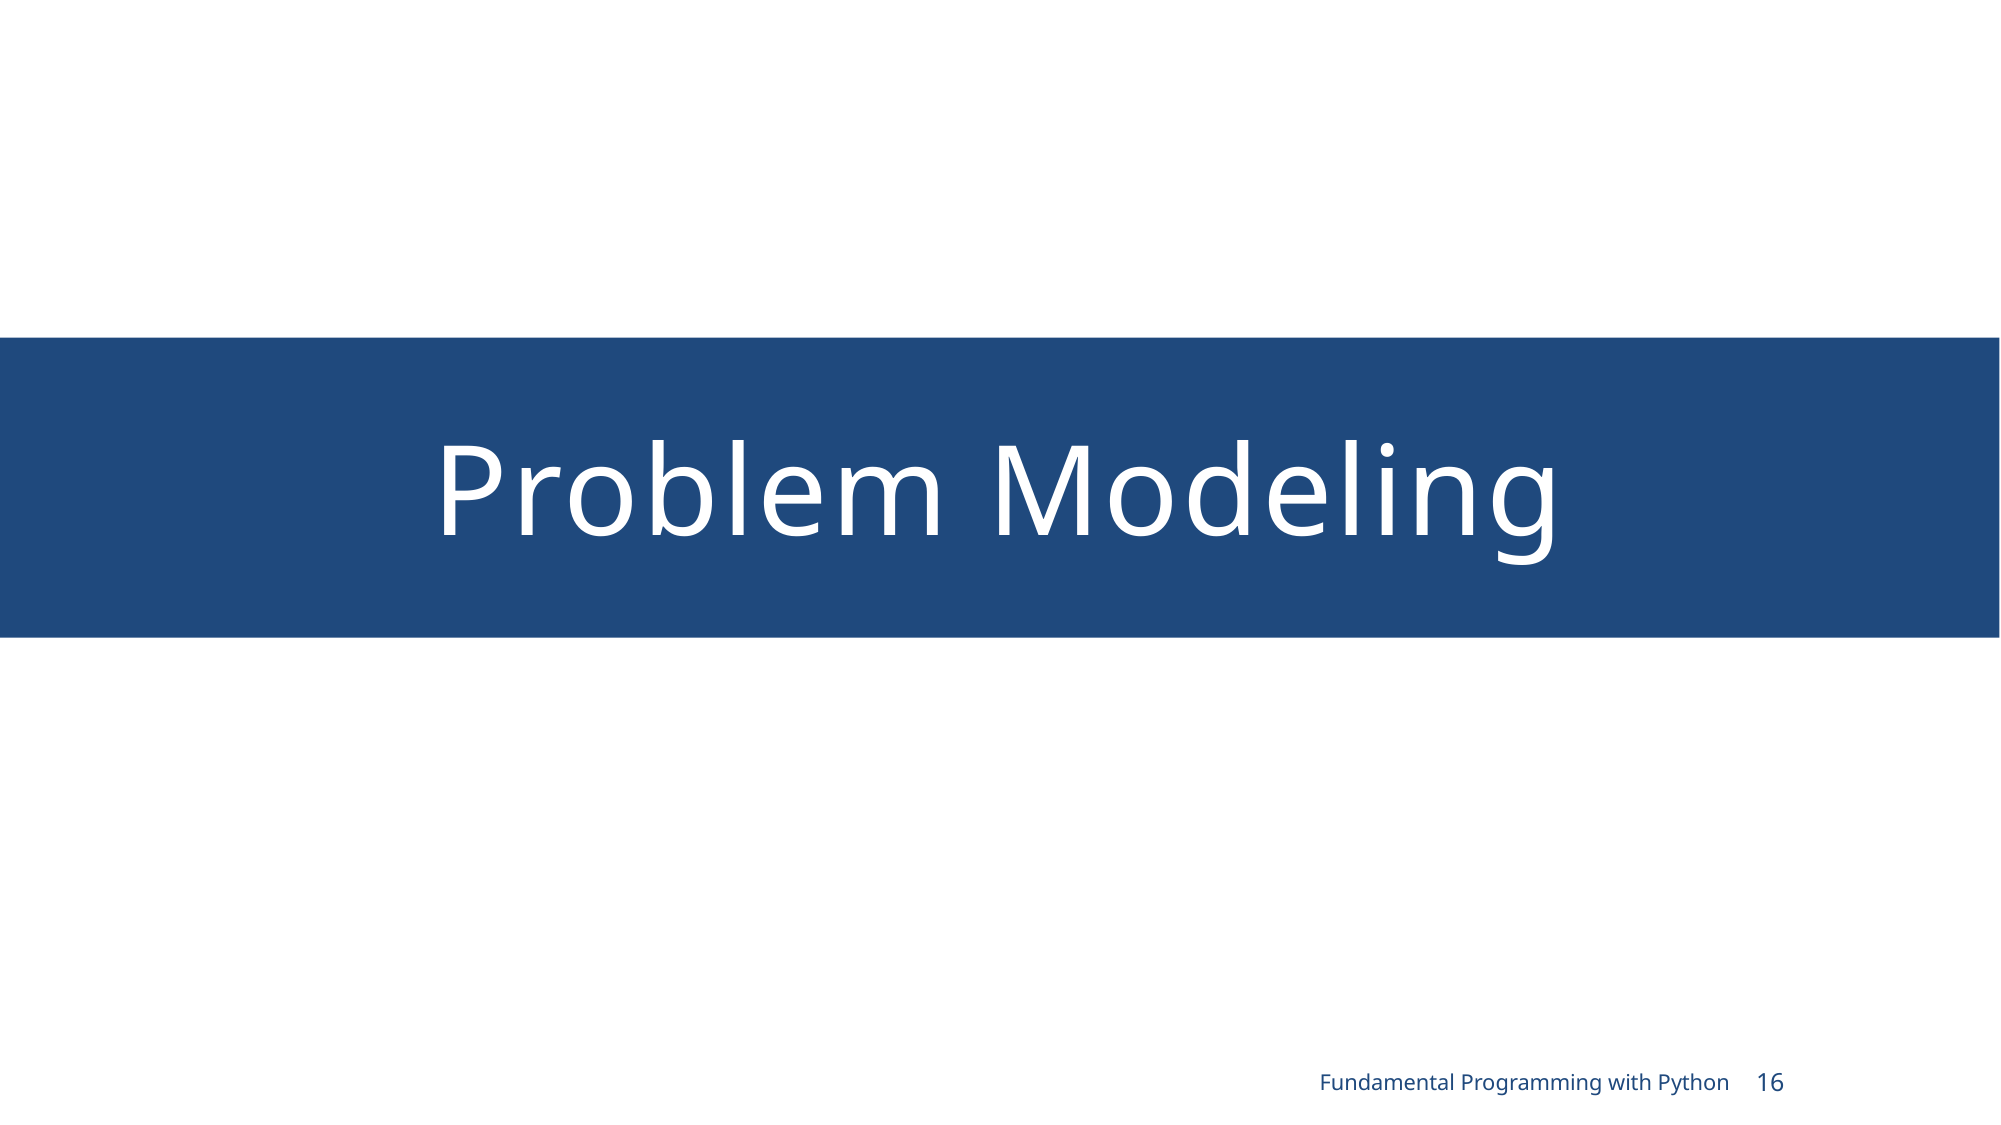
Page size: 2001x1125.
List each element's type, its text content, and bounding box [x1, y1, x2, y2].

slide_number 16 [1748, 1053, 1904, 1114]
title Problem Modeling [136, 362, 1862, 638]
footer Fundamental Programming with Python [918, 1053, 1746, 1114]
